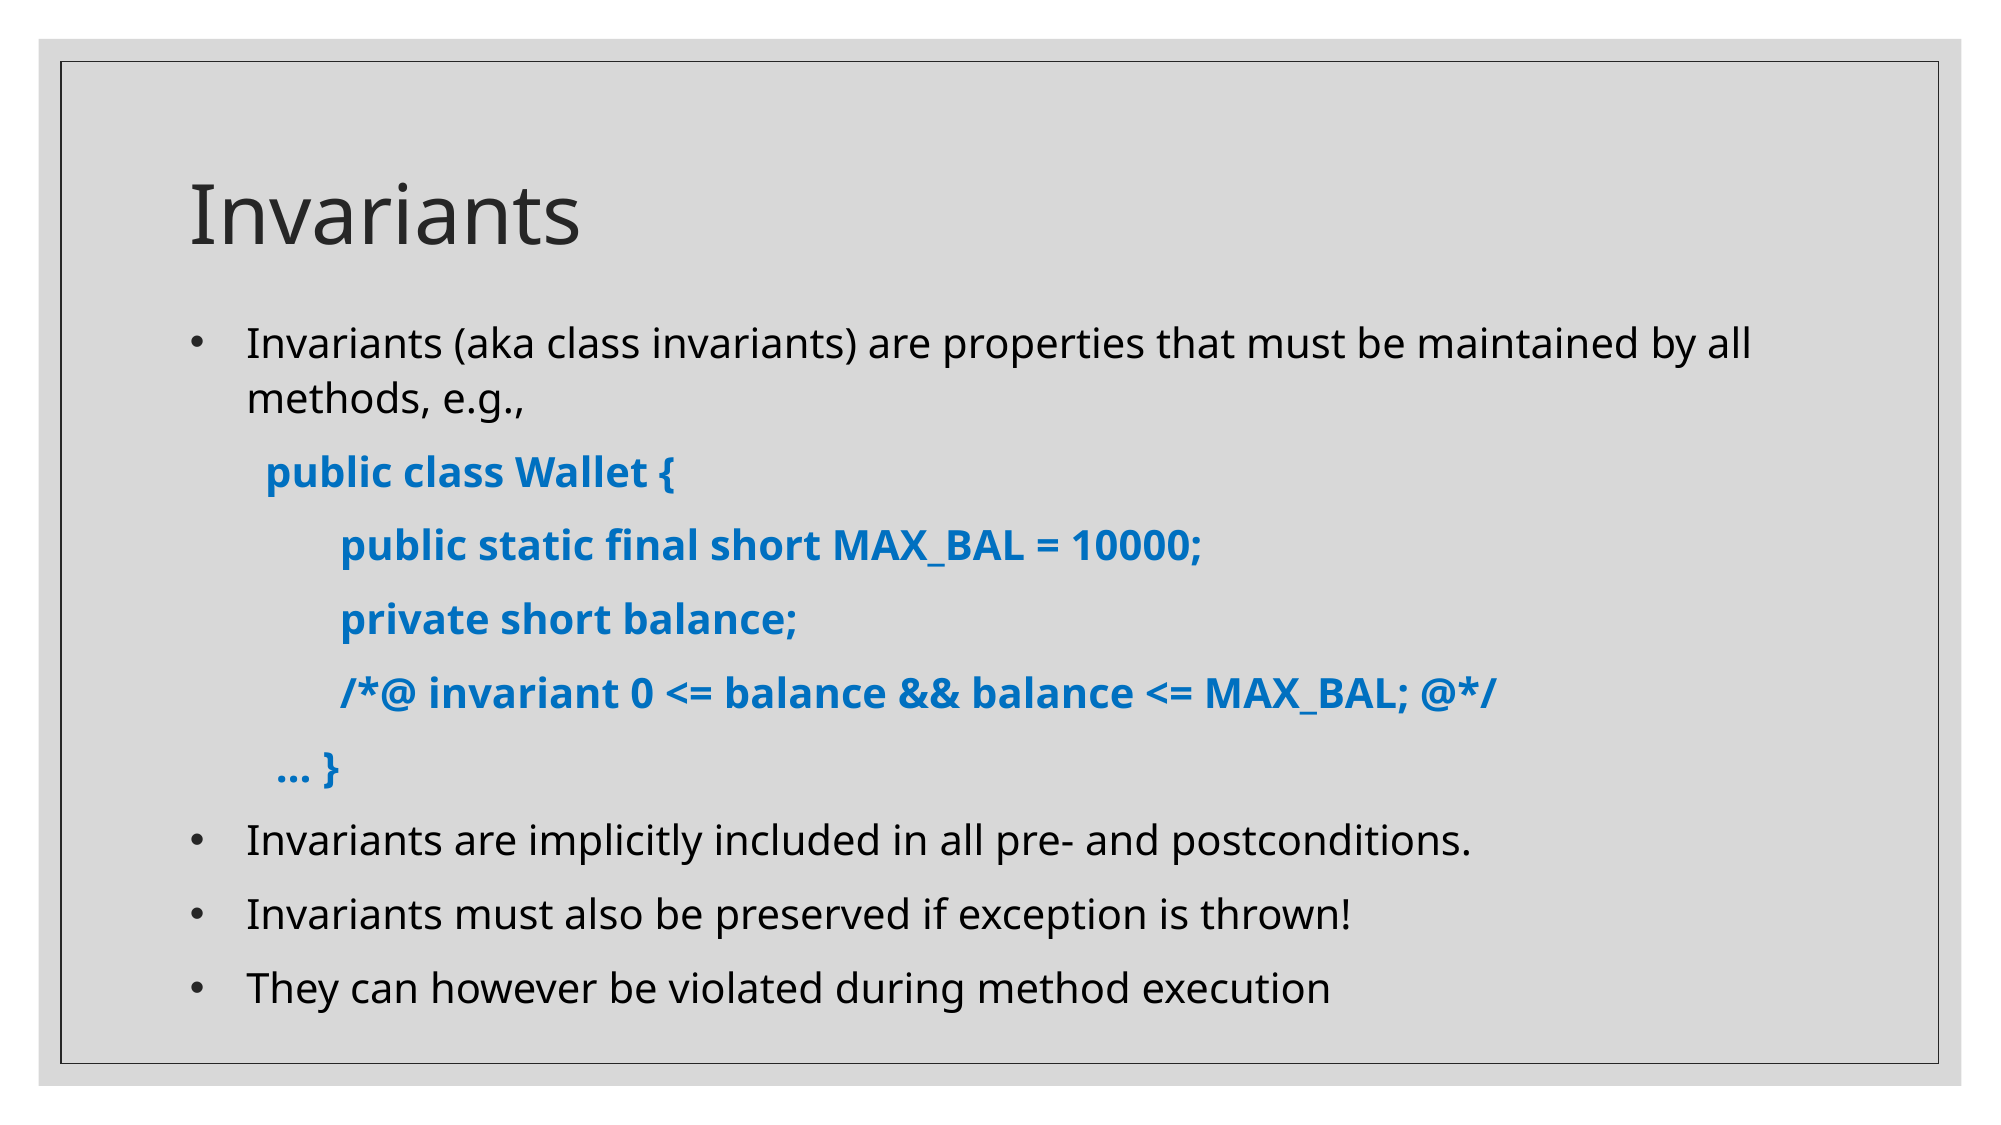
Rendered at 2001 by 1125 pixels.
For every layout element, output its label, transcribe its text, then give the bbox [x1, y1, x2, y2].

list Invariants (aka class invariants) are properties that must be maintained by all methods, e.g., public class Wallet { public static final short MAX_BAL = 10000; private short balance; /*@ invariant 0 <= balance && balance <= MAX_BAL; @*/ … } Invariants are implicitly included in all pre- and postconditions. Invariants must also be preserved if exception is thrown! They can however be violated during method execution [174, 304, 1825, 977]
title Invariants [174, 105, 1825, 304]
